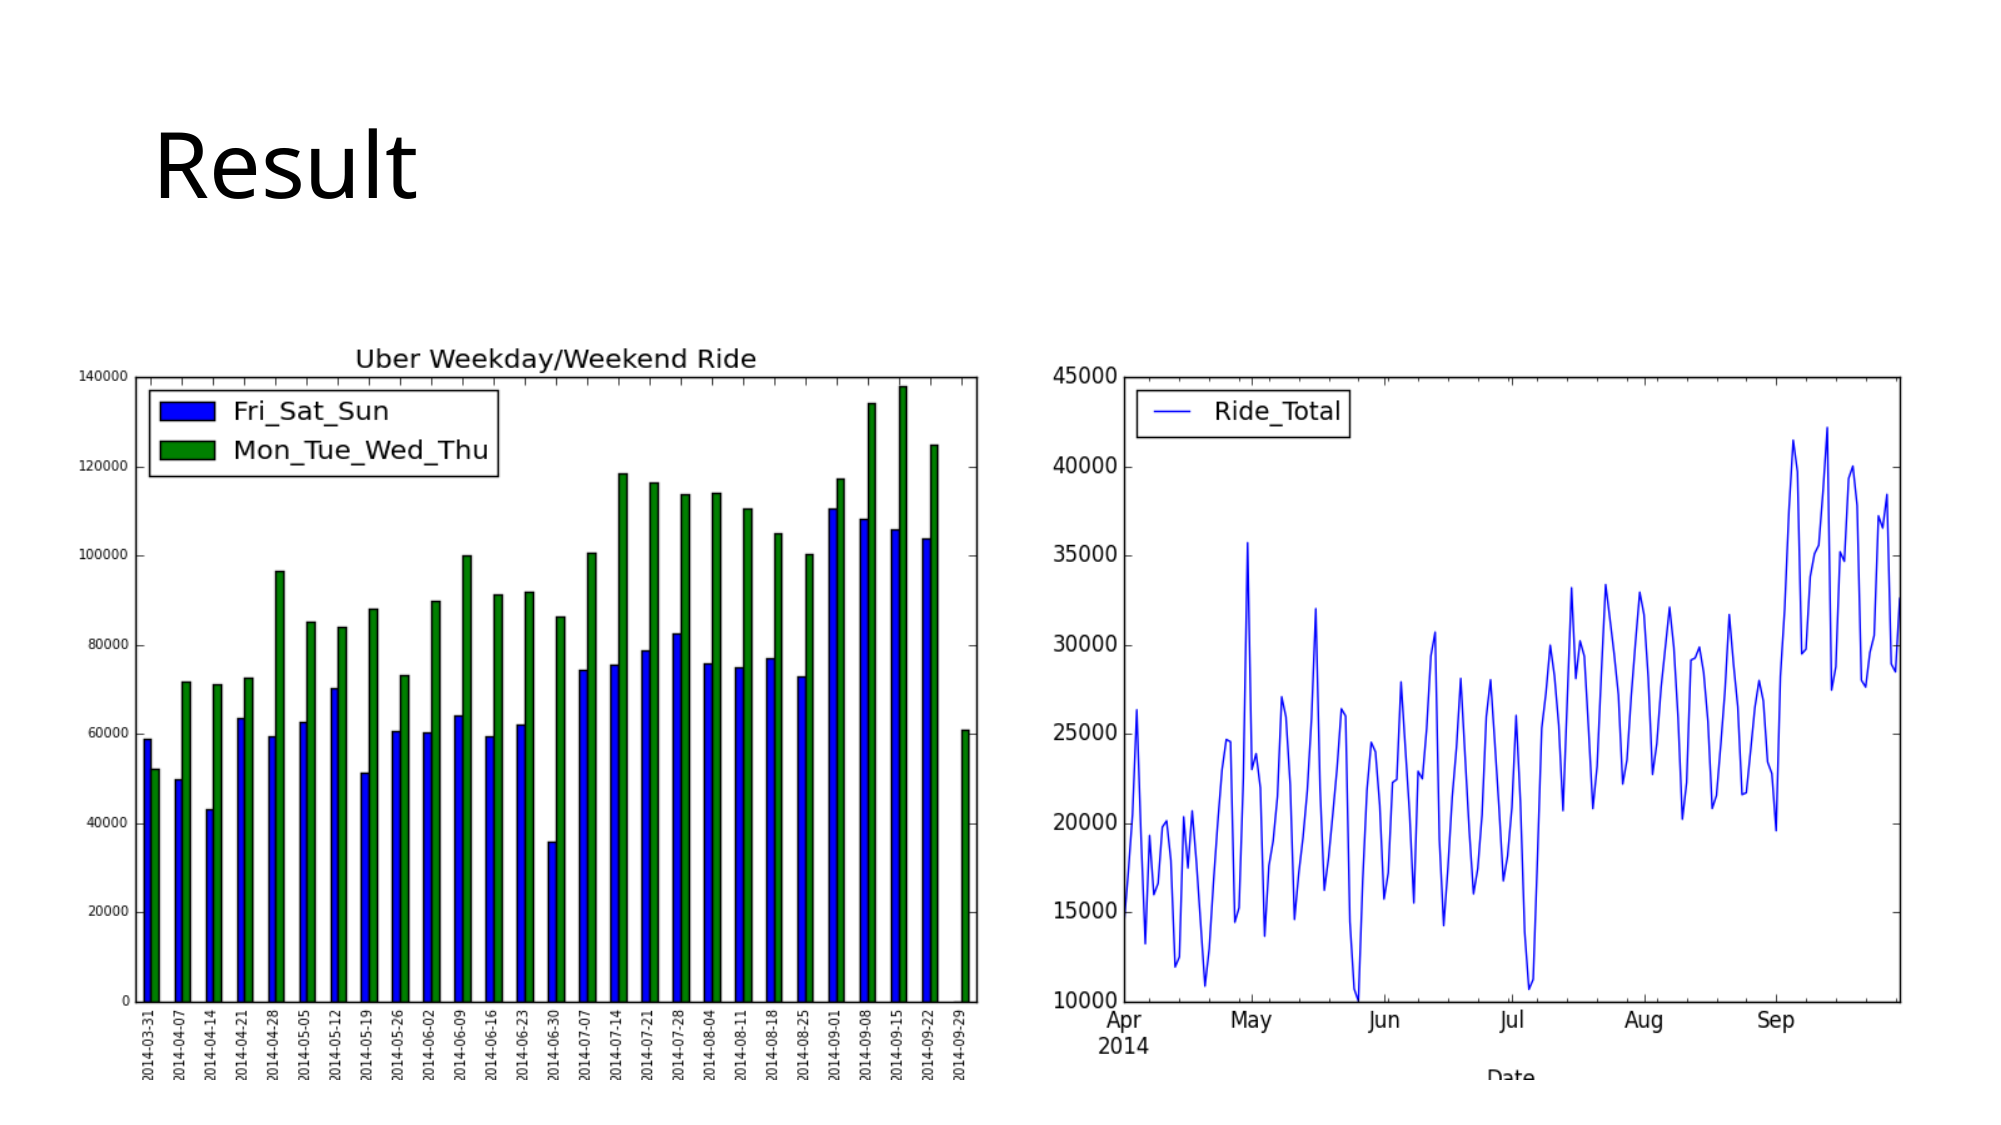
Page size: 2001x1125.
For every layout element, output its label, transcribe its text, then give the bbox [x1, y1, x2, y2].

title Result [137, 59, 1863, 278]
picture [999, 299, 2000, 1080]
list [0, 299, 999, 1080]
